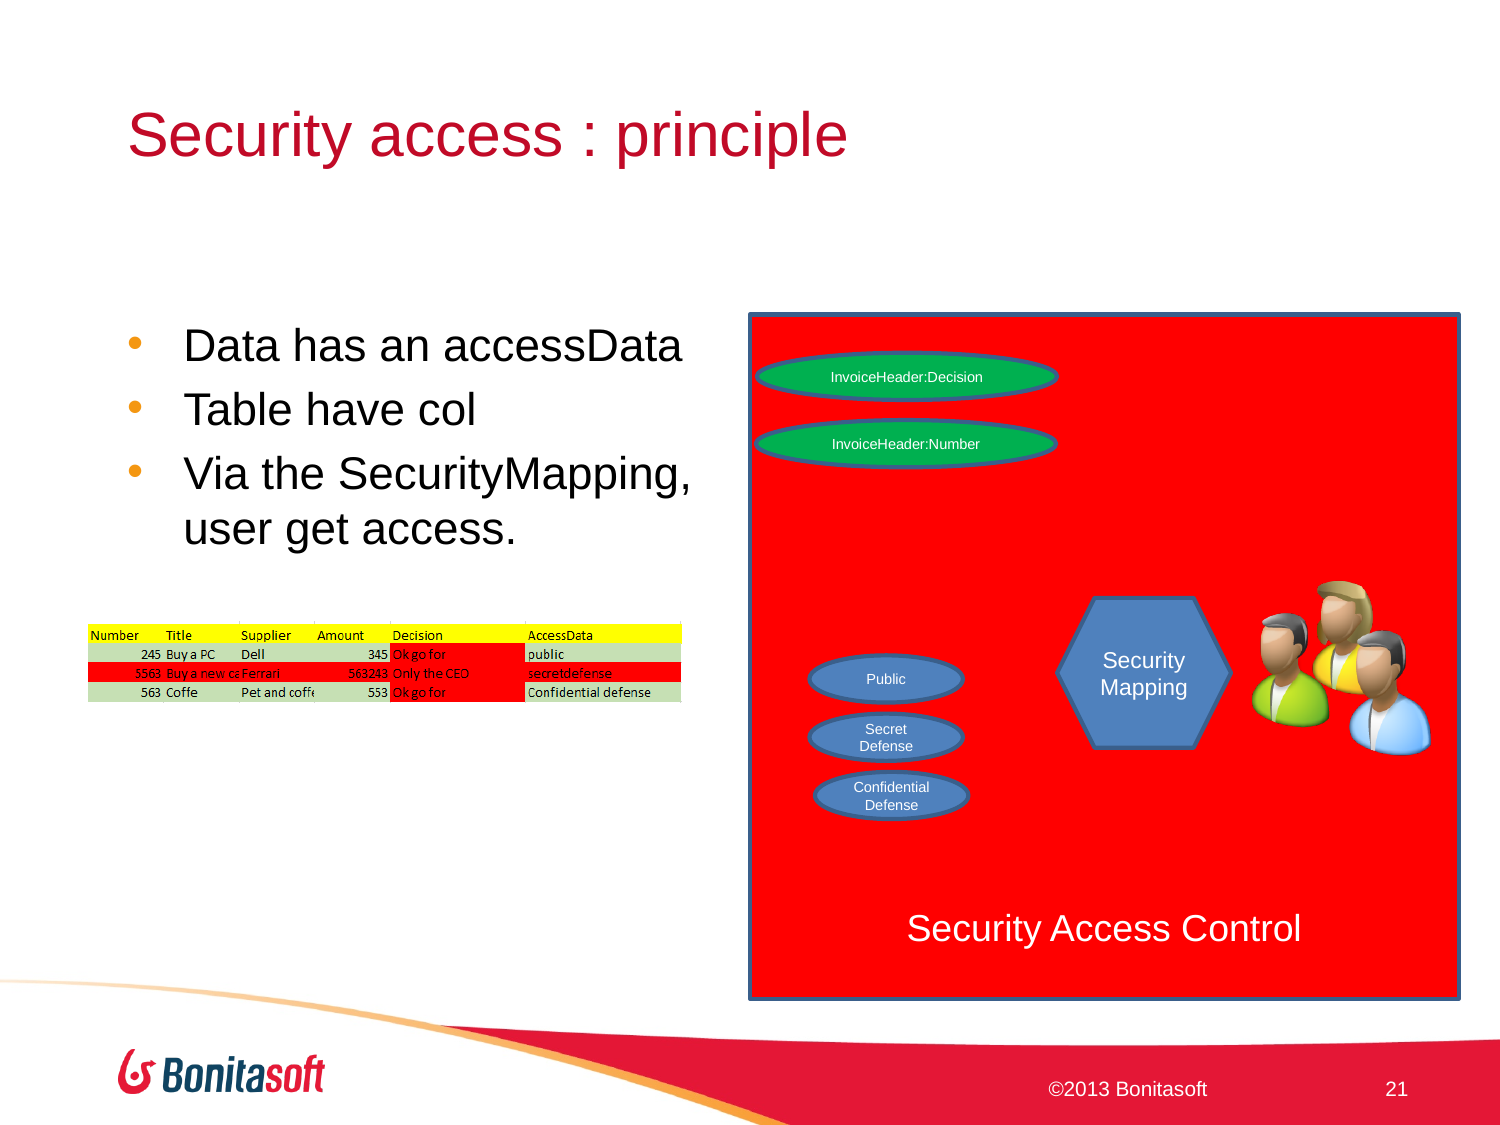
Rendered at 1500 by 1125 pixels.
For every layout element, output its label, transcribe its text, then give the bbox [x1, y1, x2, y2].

title Security access : principle [112, 54, 1400, 209]
text_box SecurityMapping [1055, 595, 1233, 750]
text_box Public [807, 653, 966, 705]
text_box Secret Defense [807, 711, 966, 763]
text_box InvoiceHeader:Number [753, 417, 1059, 470]
footer ©2013 Bonitasoft [986, 1057, 1270, 1118]
picture [0, 0, 1500, 1125]
slide_number 21 [1293, 1057, 1424, 1118]
text_box Security Access Control [748, 312, 1461, 1001]
text_box Confidential Defense [812, 769, 971, 822]
list Data has an accessData Table have col Via the SecurityMapping, user get access. [112, 243, 1400, 965]
text_box InvoiceHeader:Decision [754, 350, 1060, 403]
